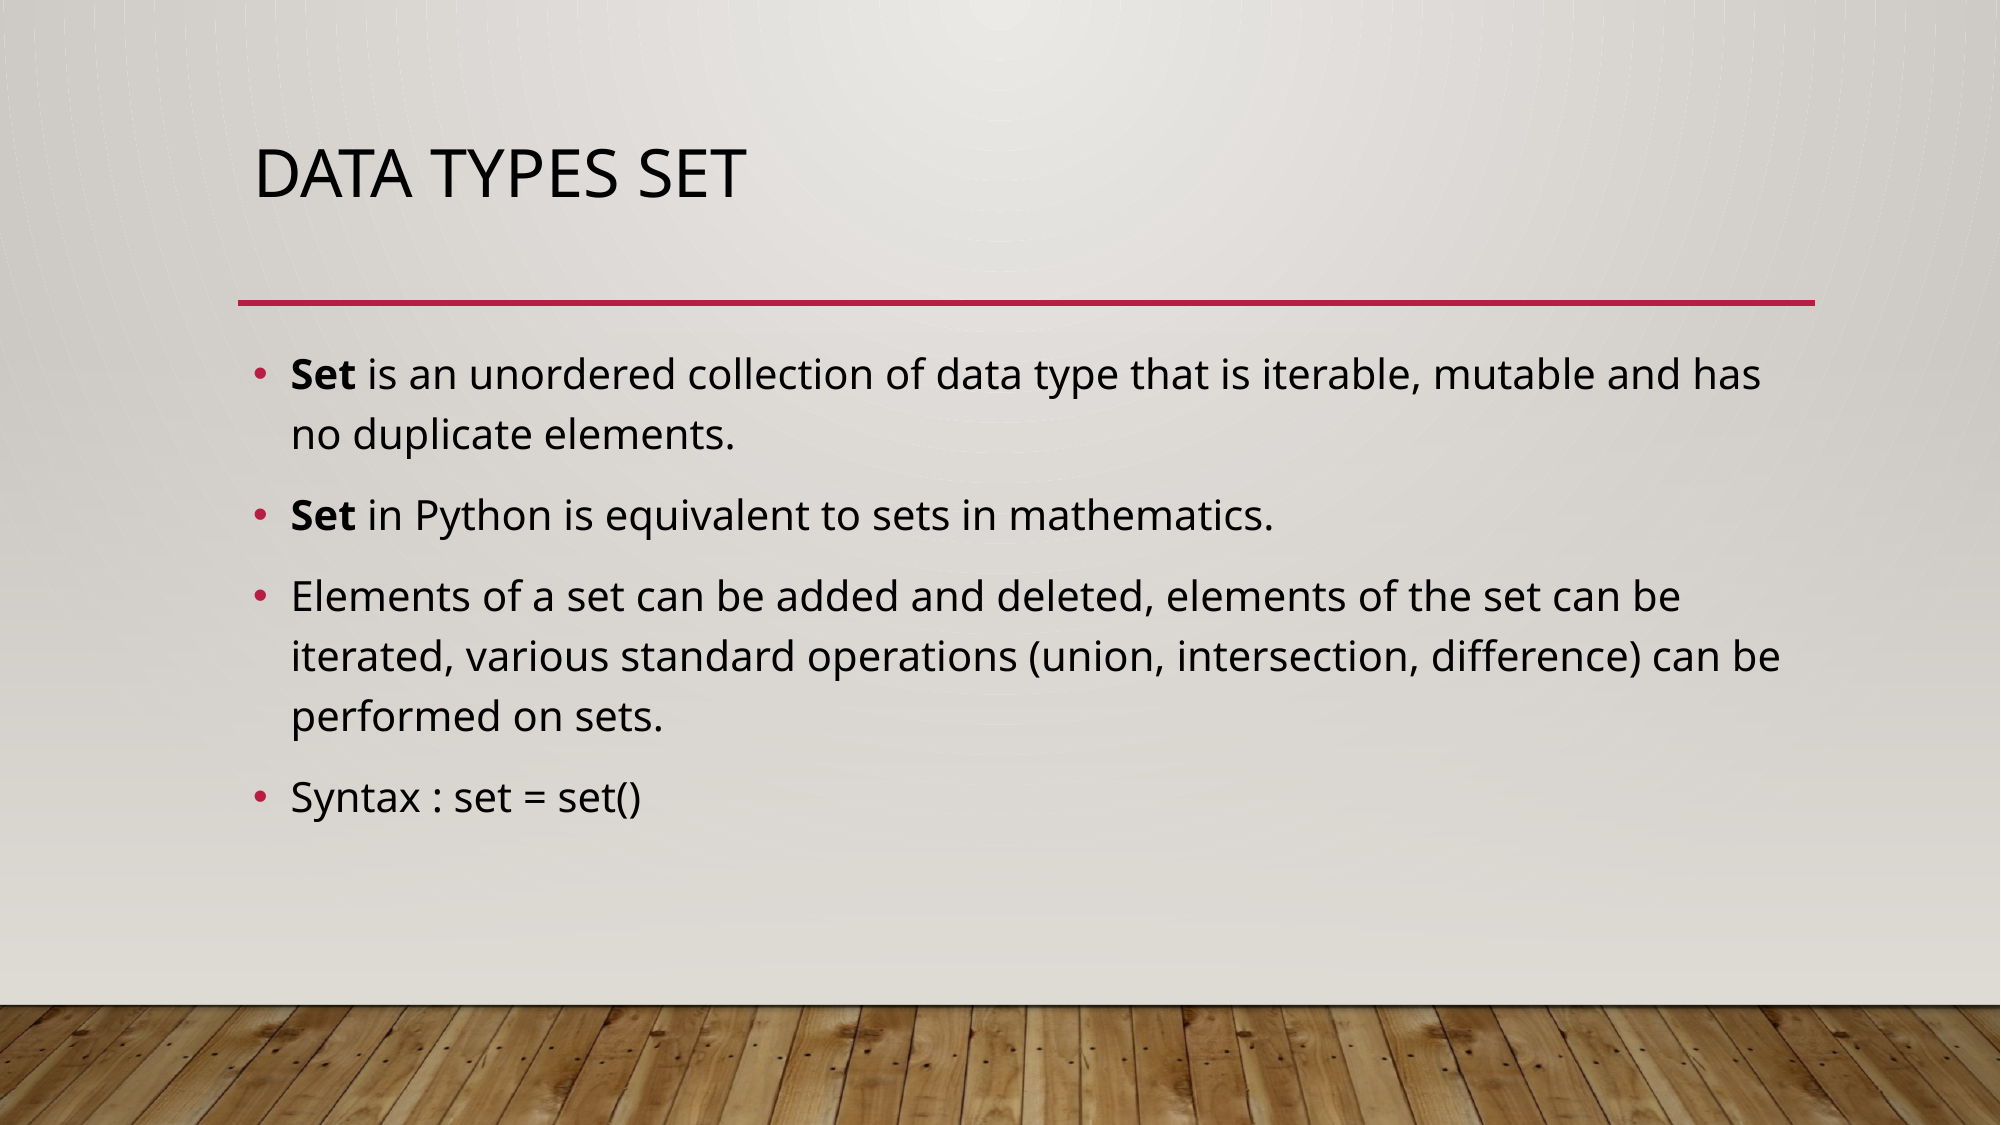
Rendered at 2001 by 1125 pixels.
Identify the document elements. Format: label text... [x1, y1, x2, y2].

picture [0, 1005, 2000, 1125]
title Data types Set [238, 131, 1814, 305]
list Set is an unordered collection of data type that is iterable, mutable and has no duplicate elements. Set in Python is equivalent to sets in mathematics. Elements of a set can be added and deleted, elements of the set can be iterated, various standard operations (union, intersection, difference) can be performed on sets. Syntax : set = set() [238, 330, 1814, 897]
